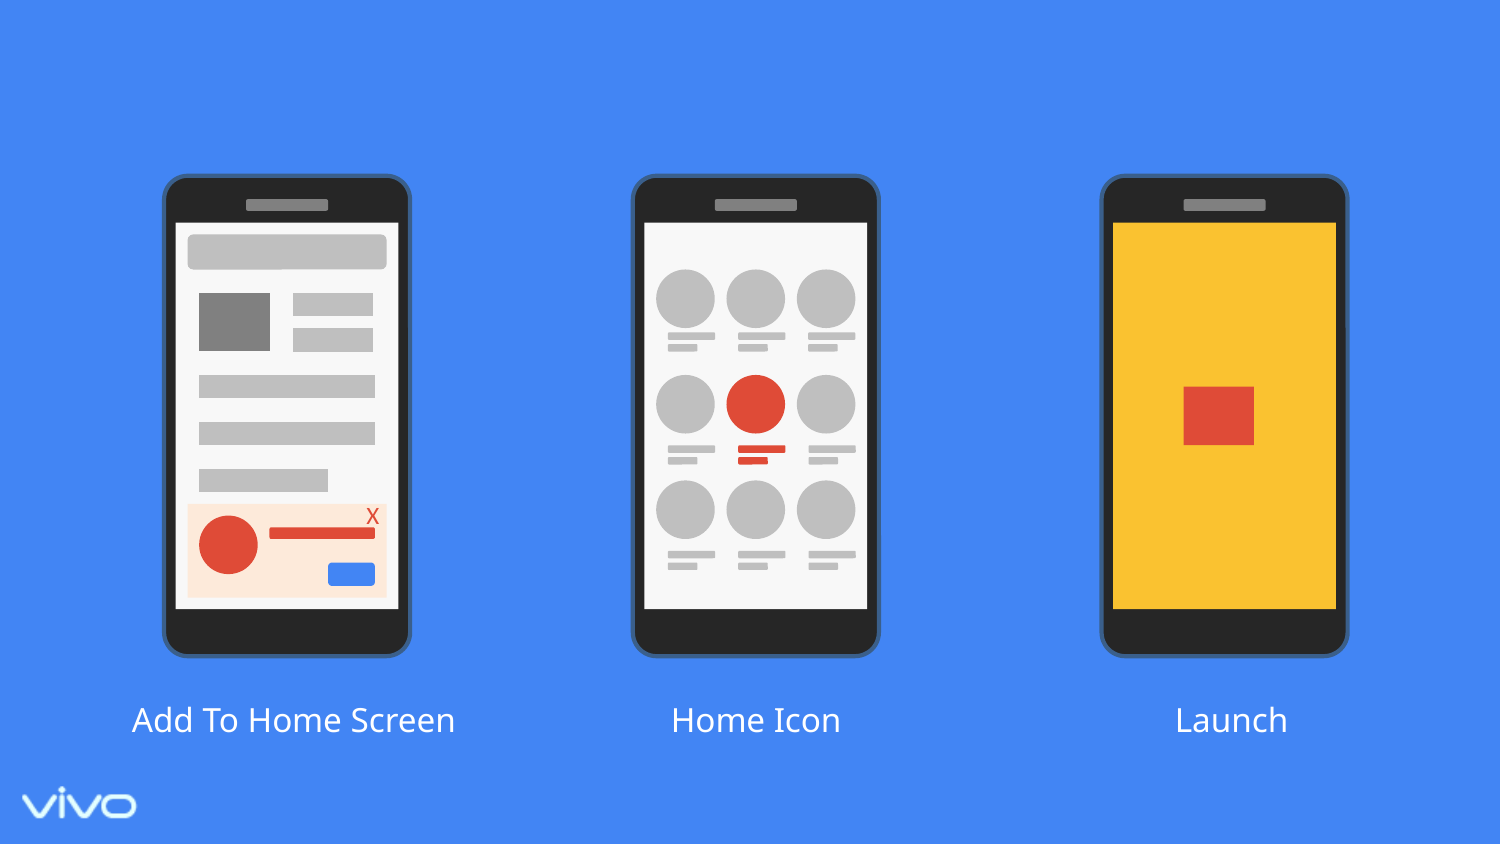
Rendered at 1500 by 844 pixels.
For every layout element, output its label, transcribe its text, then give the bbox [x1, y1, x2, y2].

text_box Launch [1160, 691, 1313, 746]
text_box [163, 175, 411, 657]
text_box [1101, 175, 1348, 657]
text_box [632, 175, 880, 657]
text_box Add To Home Screen [117, 691, 504, 746]
text_box Home Icon [656, 691, 868, 746]
